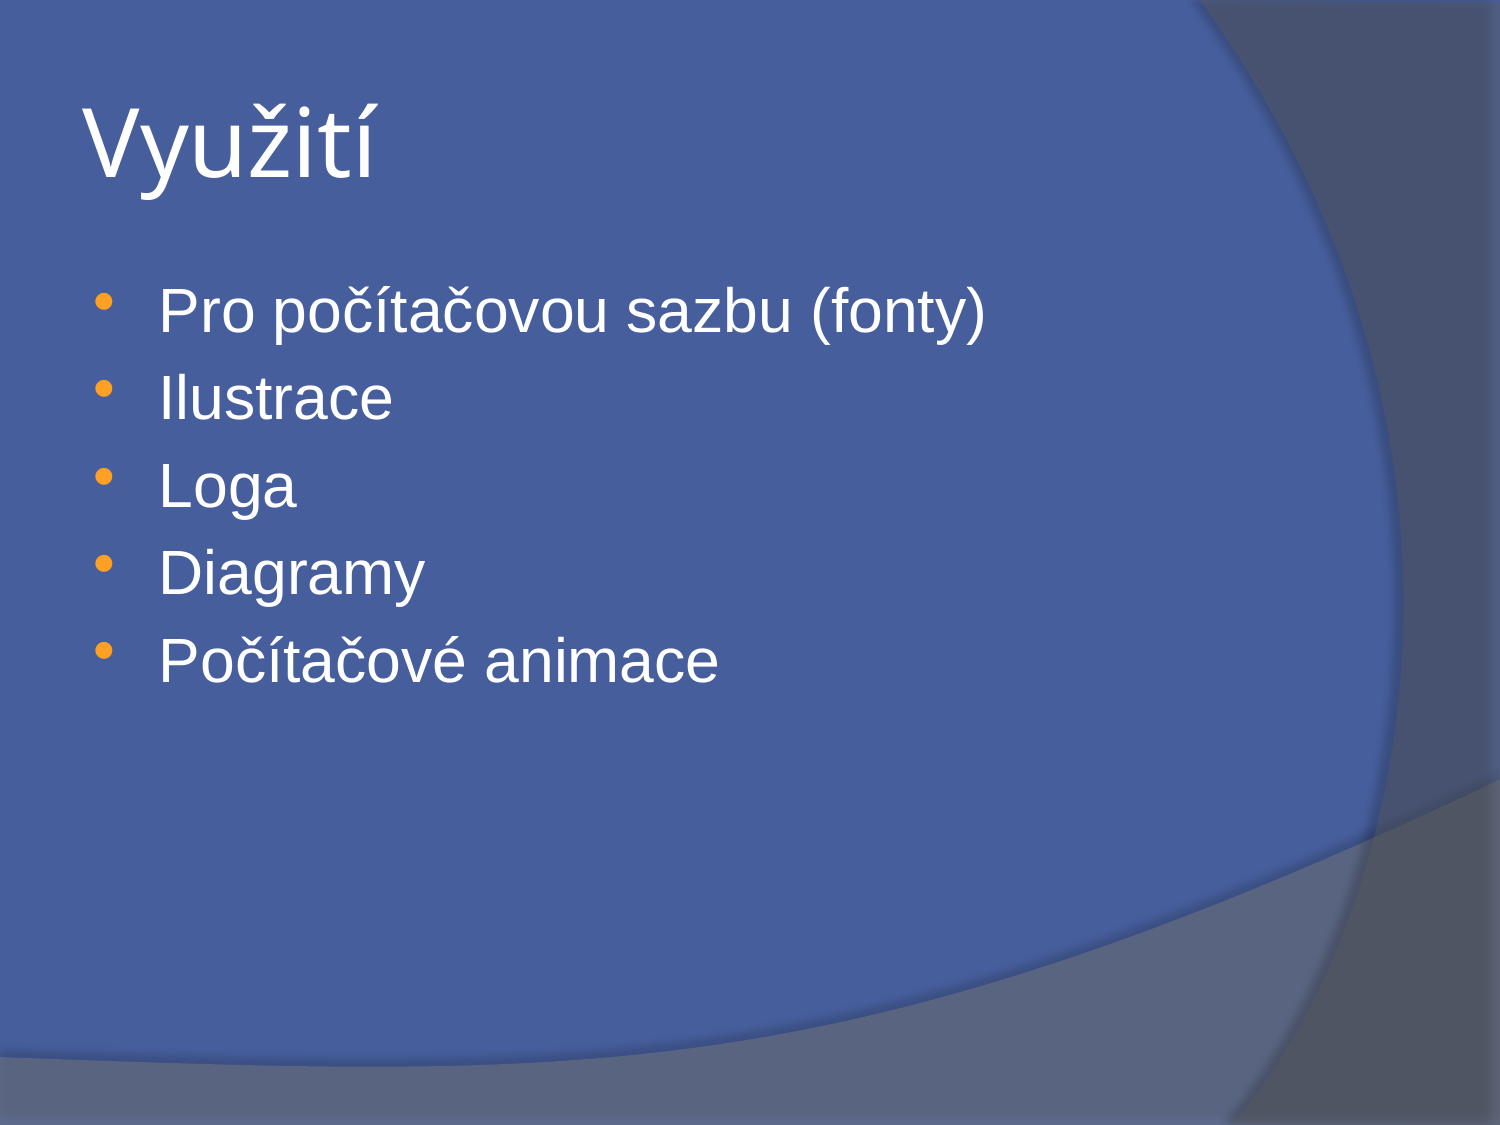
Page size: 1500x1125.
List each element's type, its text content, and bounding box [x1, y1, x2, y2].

list Pro počítačovou sazbu (fonty) Ilustrace Loga Diagramy Počítačové animace [75, 262, 1300, 1005]
title Využití [75, 45, 1300, 233]
